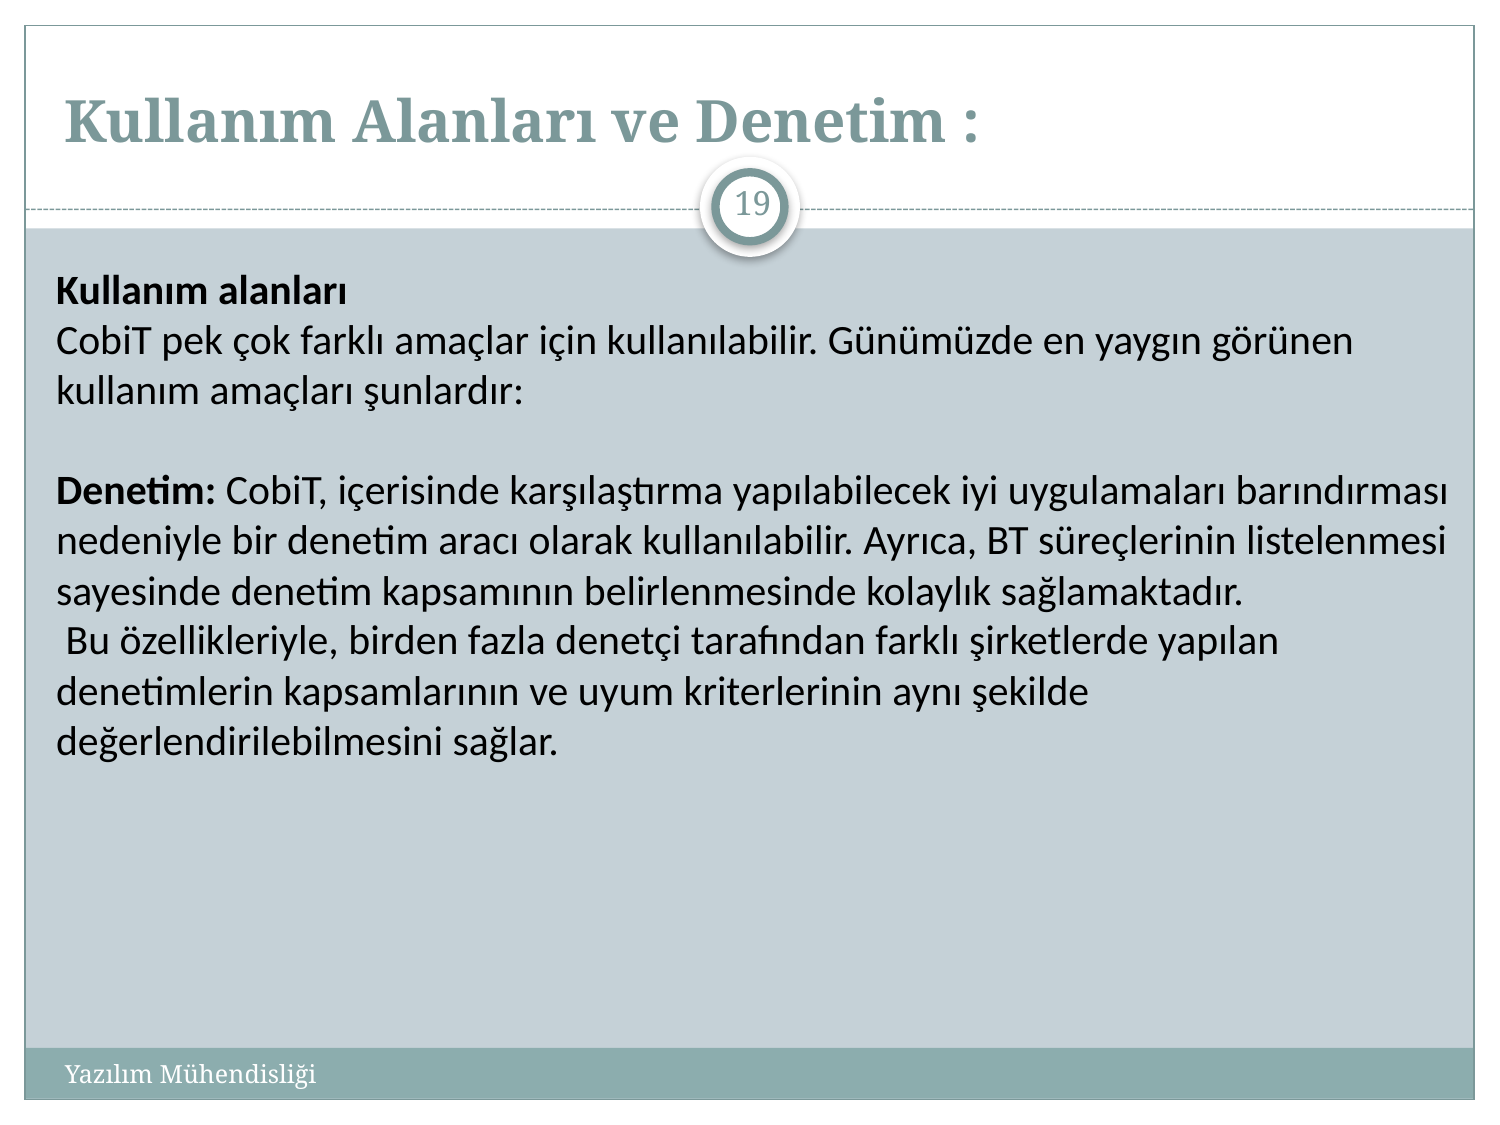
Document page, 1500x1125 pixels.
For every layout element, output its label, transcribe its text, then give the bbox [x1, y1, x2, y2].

title Kullanım Alanları ve Denetim : [49, 37, 1450, 162]
text_box Kullanım alanları CobiT pek çok farklı amaçlar için kullanılabilir. Günümüzde en yaygın görünen kullanım amaçları şunlardır: Denetim: CobiT, içerisinde karşılaştırma yapılabilecek iyi uygulamaları barındırması nedeniyle bir denetim aracı olarak kullanılabilir. Ayrıca, BT süreçlerinin listelenmesi sayesinde denetim kapsamının belirlenmesinde kolaylık sağlamaktadır. Bu özellikleriyle, birden fazla denetçi tarafından farklı şirketlerde yapılan denetimlerin kapsamlarının ve uyum kriterlerinin aynı şekilde değerlendirilebilmesini sağlar. [41, 255, 1471, 1047]
footer Yazılım Mühendisliği [50, 1051, 638, 1112]
slide_number 19 [715, 168, 791, 241]
